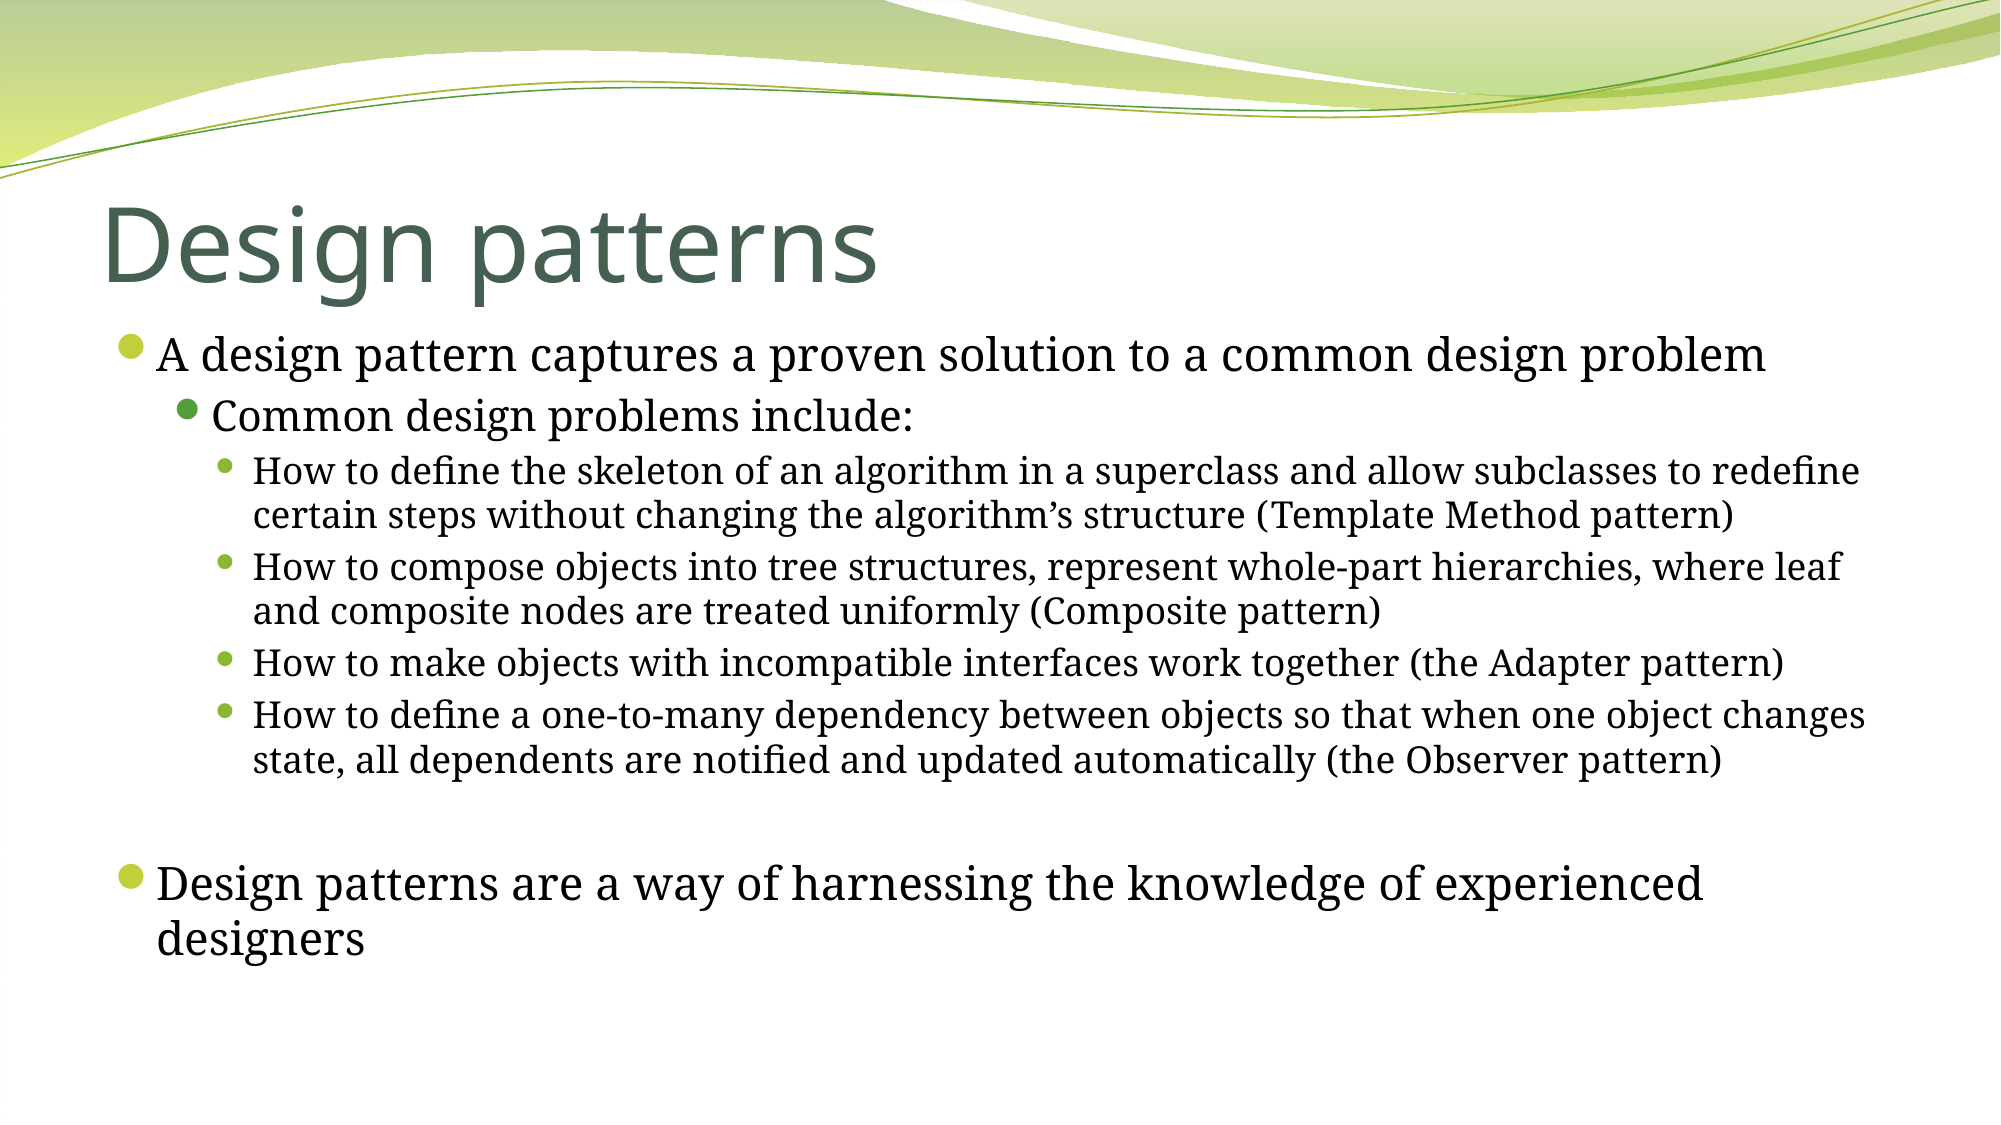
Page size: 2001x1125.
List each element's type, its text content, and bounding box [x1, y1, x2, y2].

title Design patterns [99, 115, 1900, 303]
list A design pattern captures a proven solution to a common design problem Common design problems include: How to define the skeleton of an algorithm in a superclass and allow subclasses to redefine certain steps without changing the algorithm’s structure (Template Method pattern) How to compose objects into tree structures, represent whole-part hierarchies, where leaf and composite nodes are treated uniformly (Composite pattern) How to make objects with incompatible interfaces work together (the Adapter pattern) How to define a one-to-many dependency between objects so that when one object changes state, all dependents are notified and updated automatically (the Observer pattern) Design patterns are a way of harnessing the knowledge of experienced designers [99, 317, 1900, 1038]
